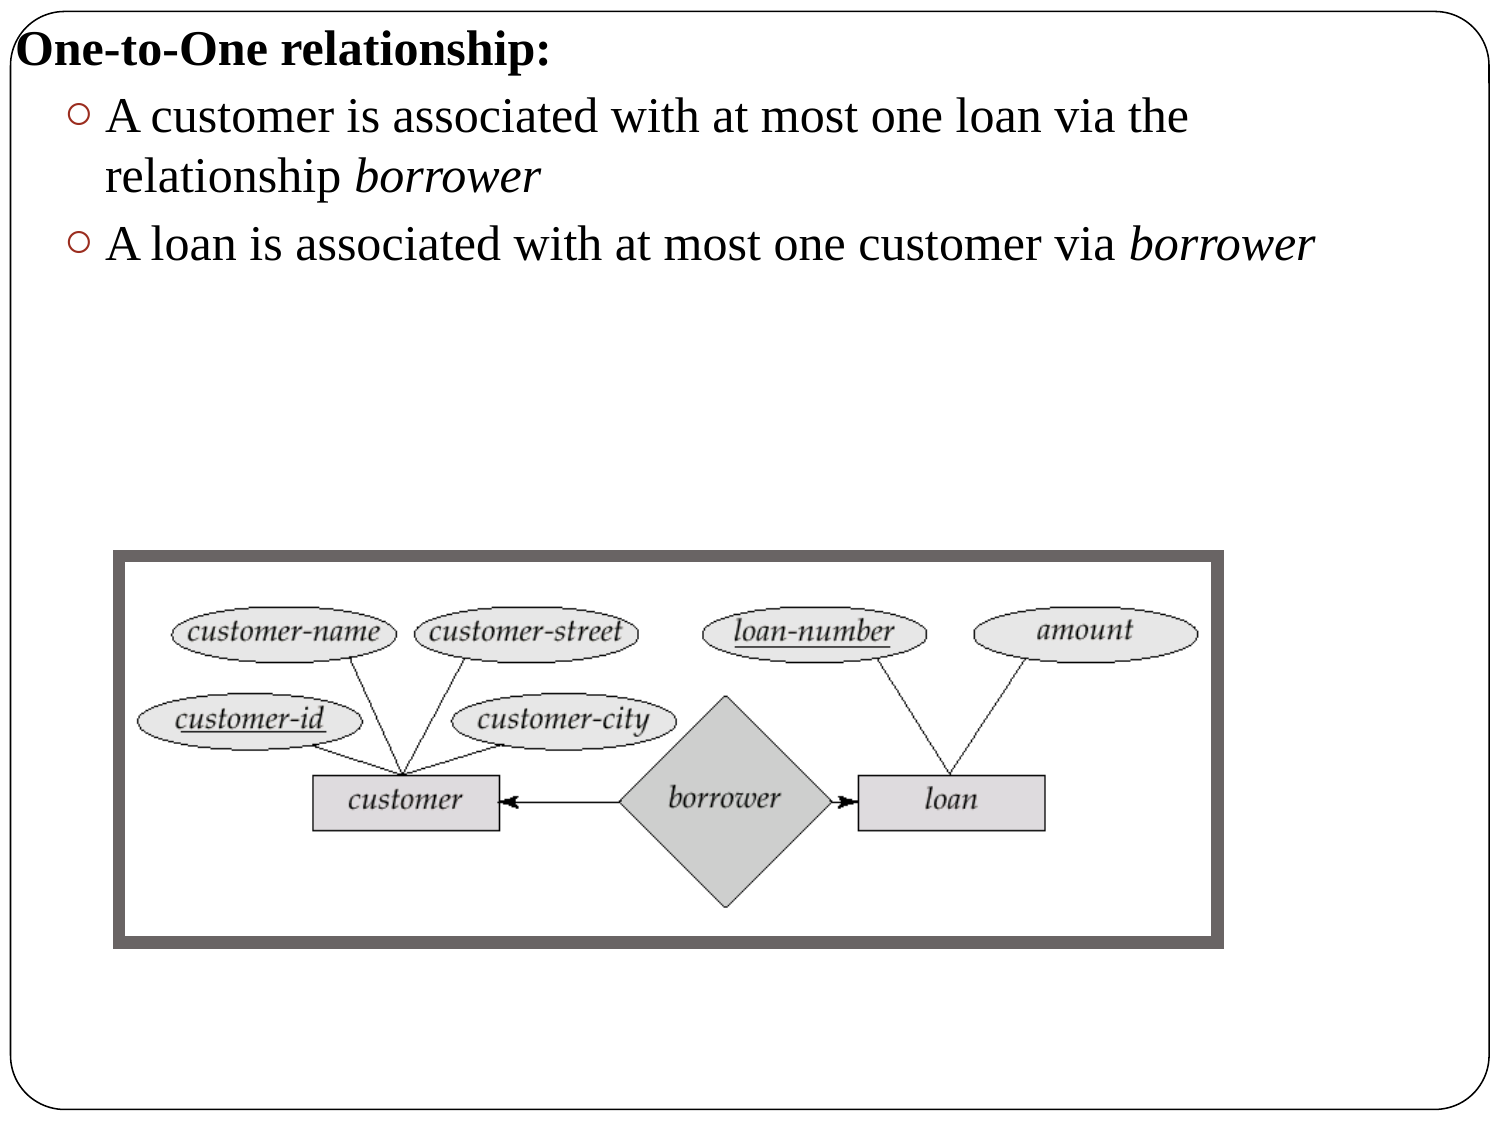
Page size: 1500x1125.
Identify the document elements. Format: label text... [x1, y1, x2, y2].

picture [124, 562, 1212, 937]
text_box One-to-One relationship: A customer is associated with at most one loan via the relationship borrower A loan is associated with at most one customer via borrower [0, 0, 1421, 286]
